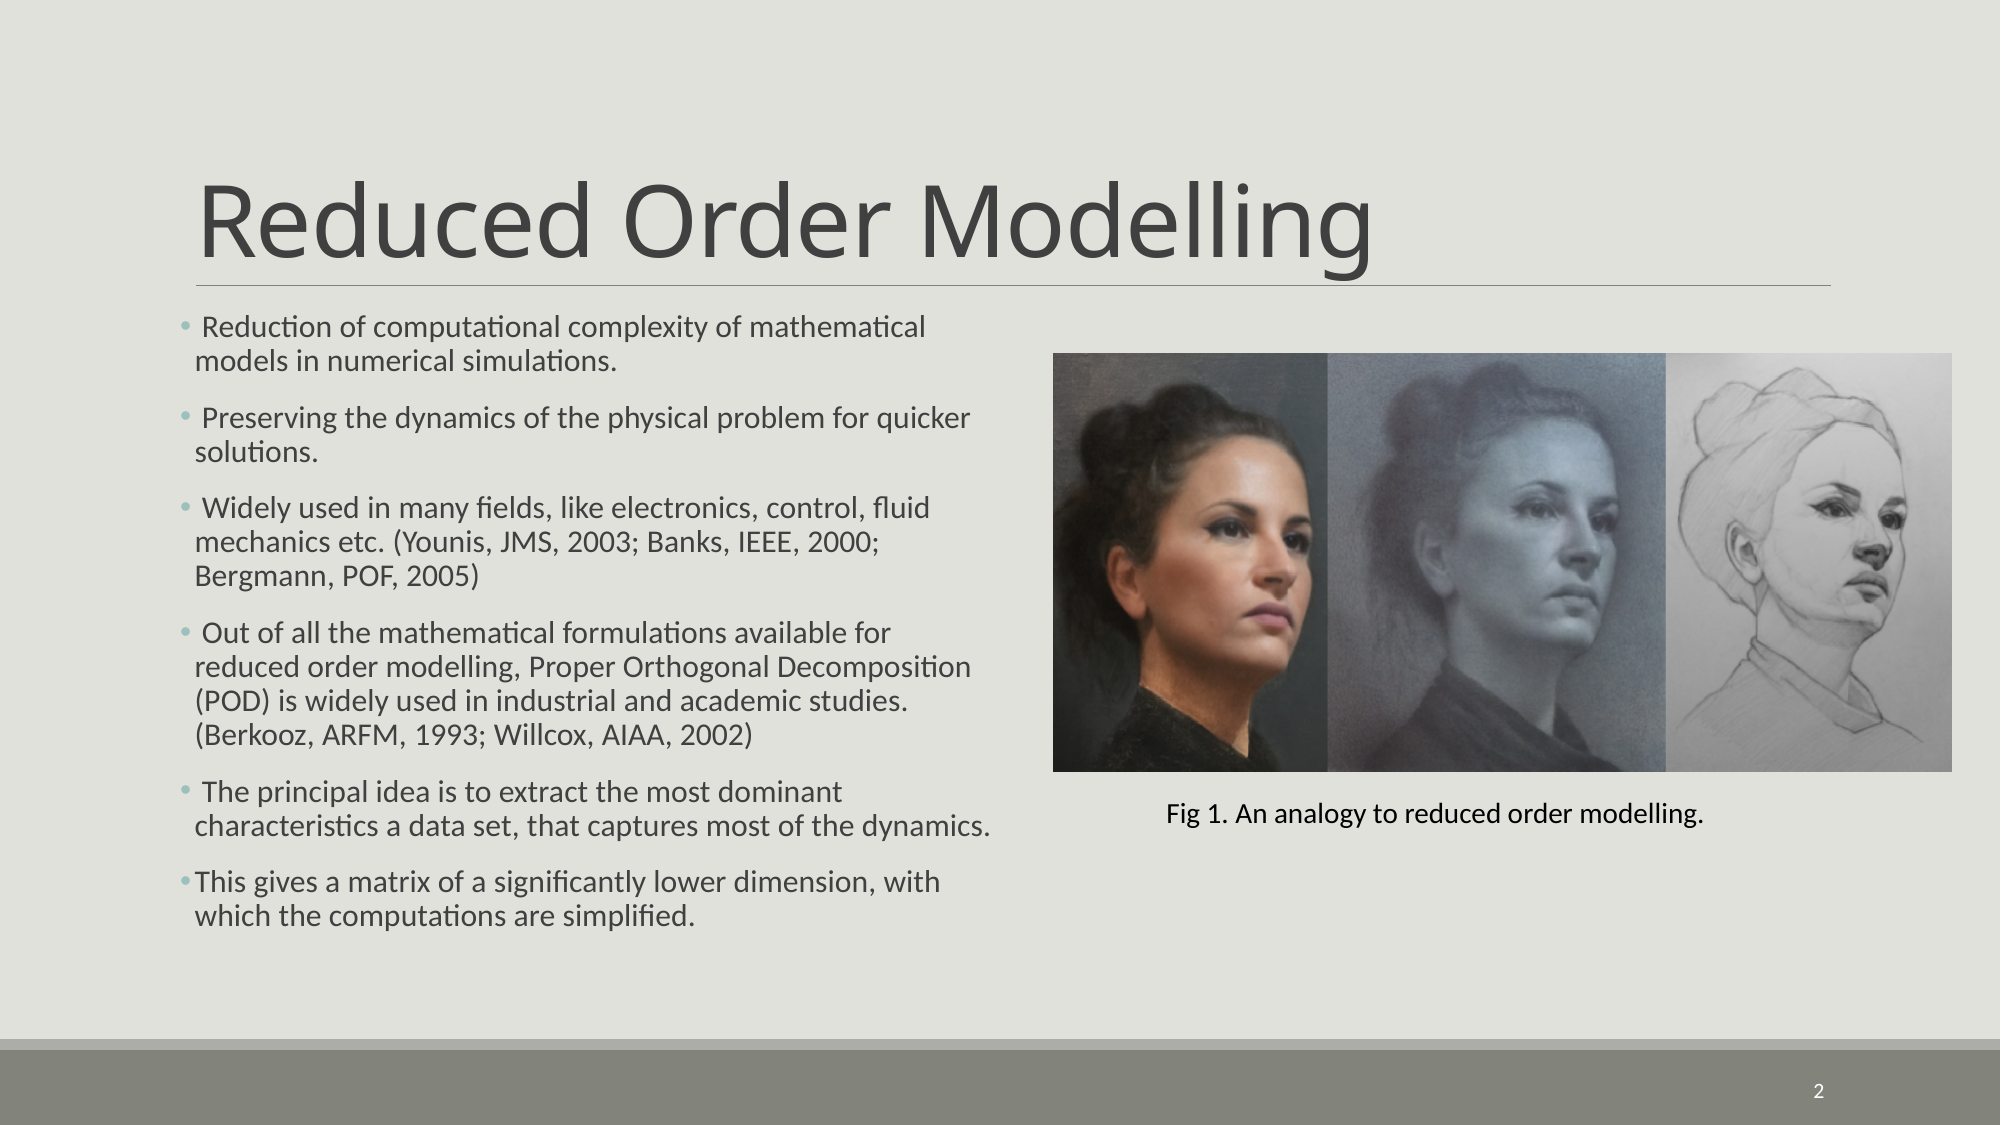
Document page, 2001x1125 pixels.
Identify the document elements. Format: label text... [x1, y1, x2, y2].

slide_number 2 [1624, 1059, 1840, 1120]
title Reduced Order Modelling [180, 47, 1830, 285]
picture [1052, 352, 1952, 773]
text_box Fig 1. An analogy to reduced order modelling. [1151, 786, 1952, 837]
list Reduction of computational complexity of mathematical models in numerical simulations. Preserving the dynamics of the physical problem for quicker solutions. Widely used in many fields, like electronics, control, fluid mechanics etc. (Younis, JMS, 2003; Banks, IEEE, 2000; Bergmann, POF, 2005) Out of all the mathematical formulations available for reduced order modelling, Proper Orthogonal Decomposition (POD) is widely used in industrial and academic studies. (Berkooz, ARFM, 1993; Willcox, AIAA, 2002) The principal idea is to extract the most dominant characteristics a data set, that captures most of the dynamics. This gives a matrix of a significantly lower dimension, with which the computations are simplified. [180, 302, 1000, 963]
